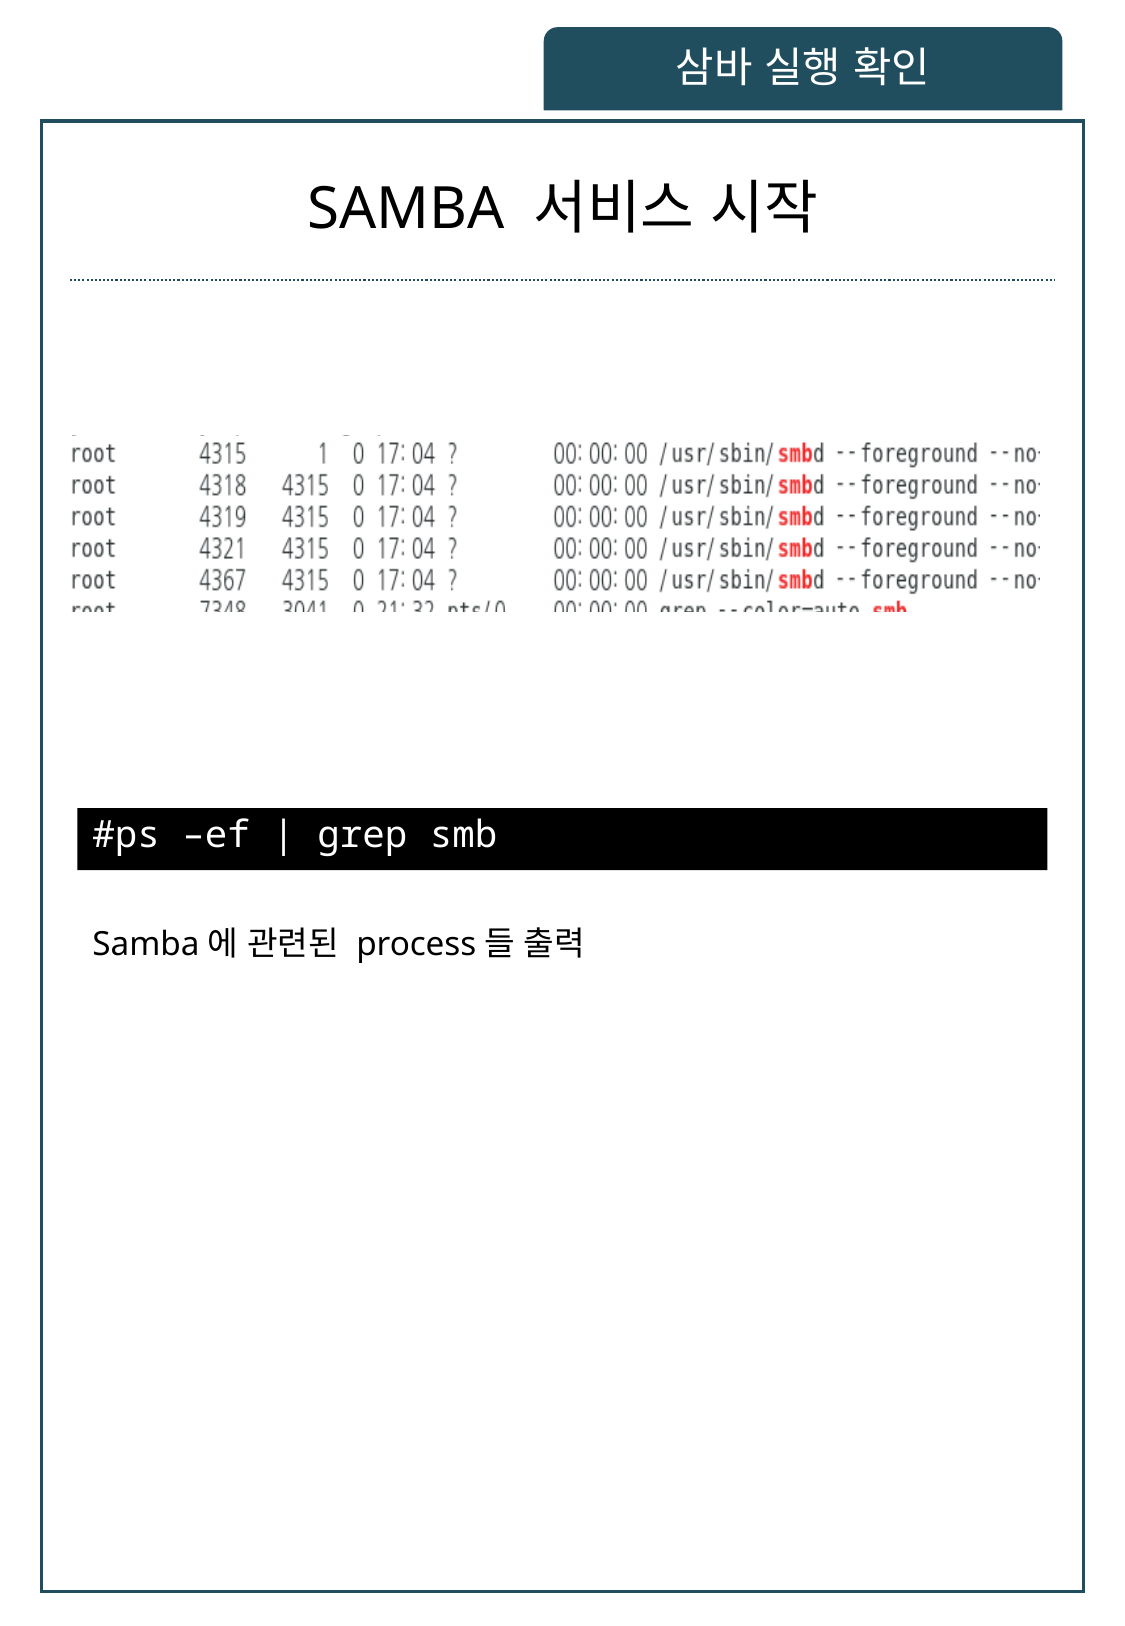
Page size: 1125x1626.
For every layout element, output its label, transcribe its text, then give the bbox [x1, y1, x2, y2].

list Samba에 관련된 process들 출력 [77, 871, 1048, 1515]
text_box #ps –ef | grep smb [77, 808, 1048, 871]
picture [69, 435, 1040, 612]
text_box 삼바 실행 확인 [560, 35, 1046, 103]
text_box [41, 120, 1084, 1593]
text_box [542, 26, 1064, 112]
title SAMBA 서비스 시작 [77, 152, 1048, 267]
